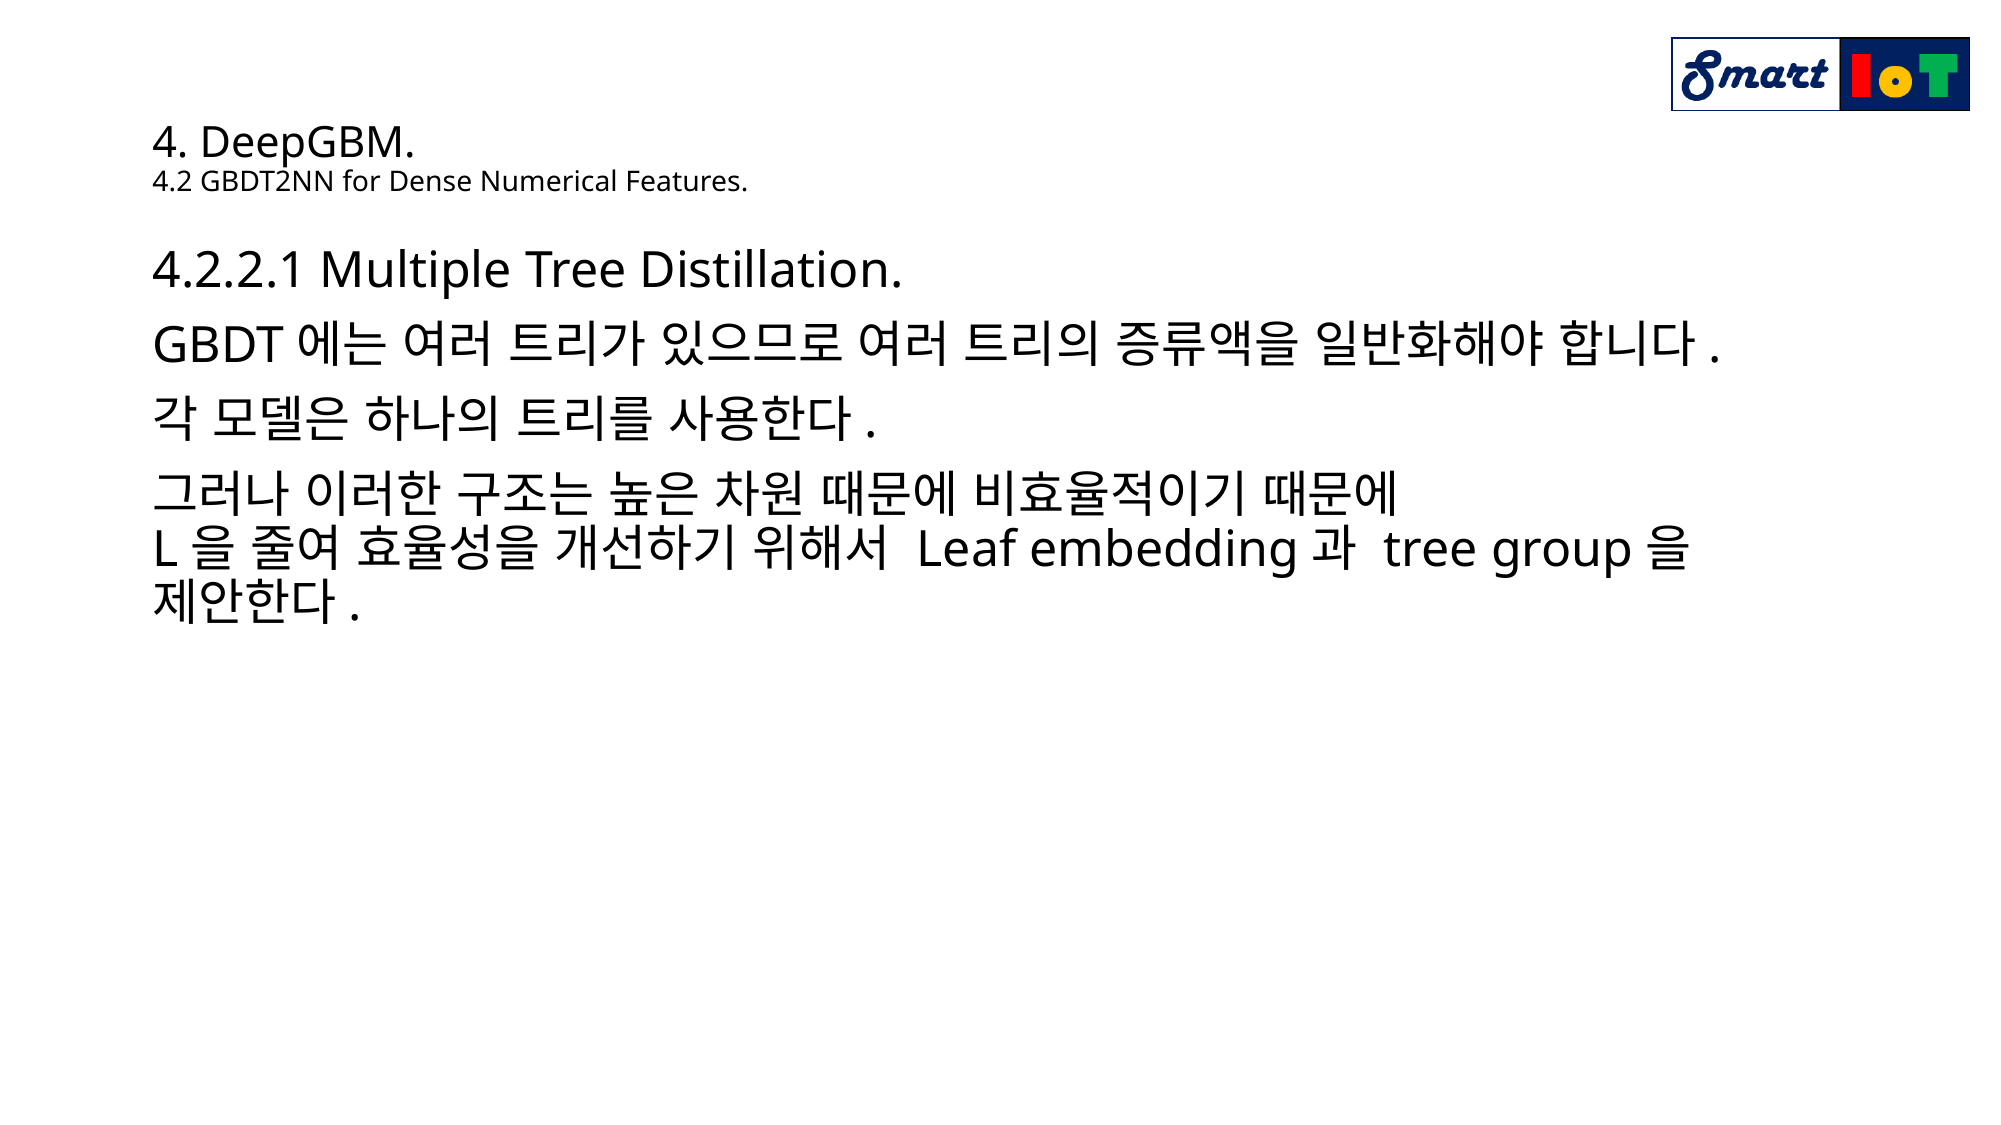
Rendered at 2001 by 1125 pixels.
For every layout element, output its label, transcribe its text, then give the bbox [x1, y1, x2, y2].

picture [1671, 37, 1970, 111]
list 4.2.2.1 Multiple Tree Distillation. GBDT에는 여러 트리가 있으므로 여러 트리의 증류액을 일반화해야 합니다. 각 모델은 하나의 트리를 사용한다. 그러나 이러한 구조는 높은 차원 때문에 비효율적이기 때문에 L을 줄여 효율성을 개선하기 위해서 Leaf embedding과 tree group을 제안한다. [137, 237, 1863, 1014]
title 4. DeepGBM. 4.2 GBDT2NN for Dense Numerical Features. [137, 111, 1863, 206]
